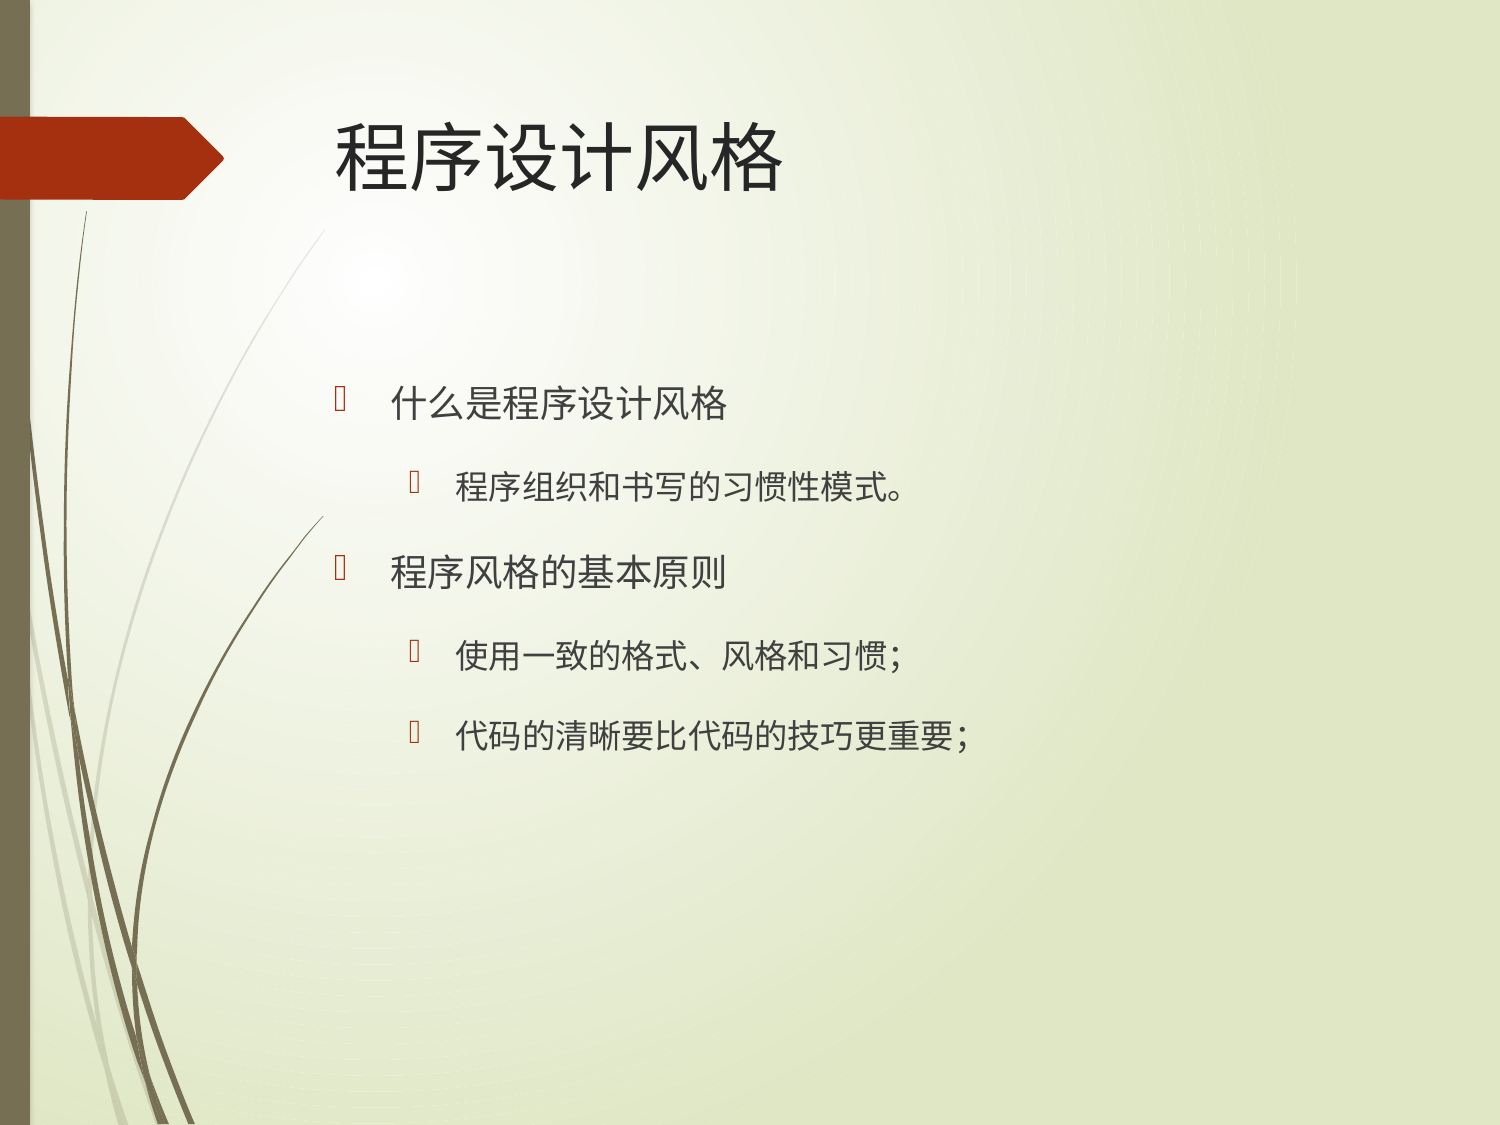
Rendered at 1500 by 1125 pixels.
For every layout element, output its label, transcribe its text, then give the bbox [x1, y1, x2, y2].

title 程序设计风格 [319, 102, 1400, 313]
list 什么是程序设计风格 程序组织和书写的习惯性模式。 程序风格的基本原则 使用一致的格式、风格和习惯； 代码的清晰要比代码的技巧更重要； [318, 350, 1400, 970]
